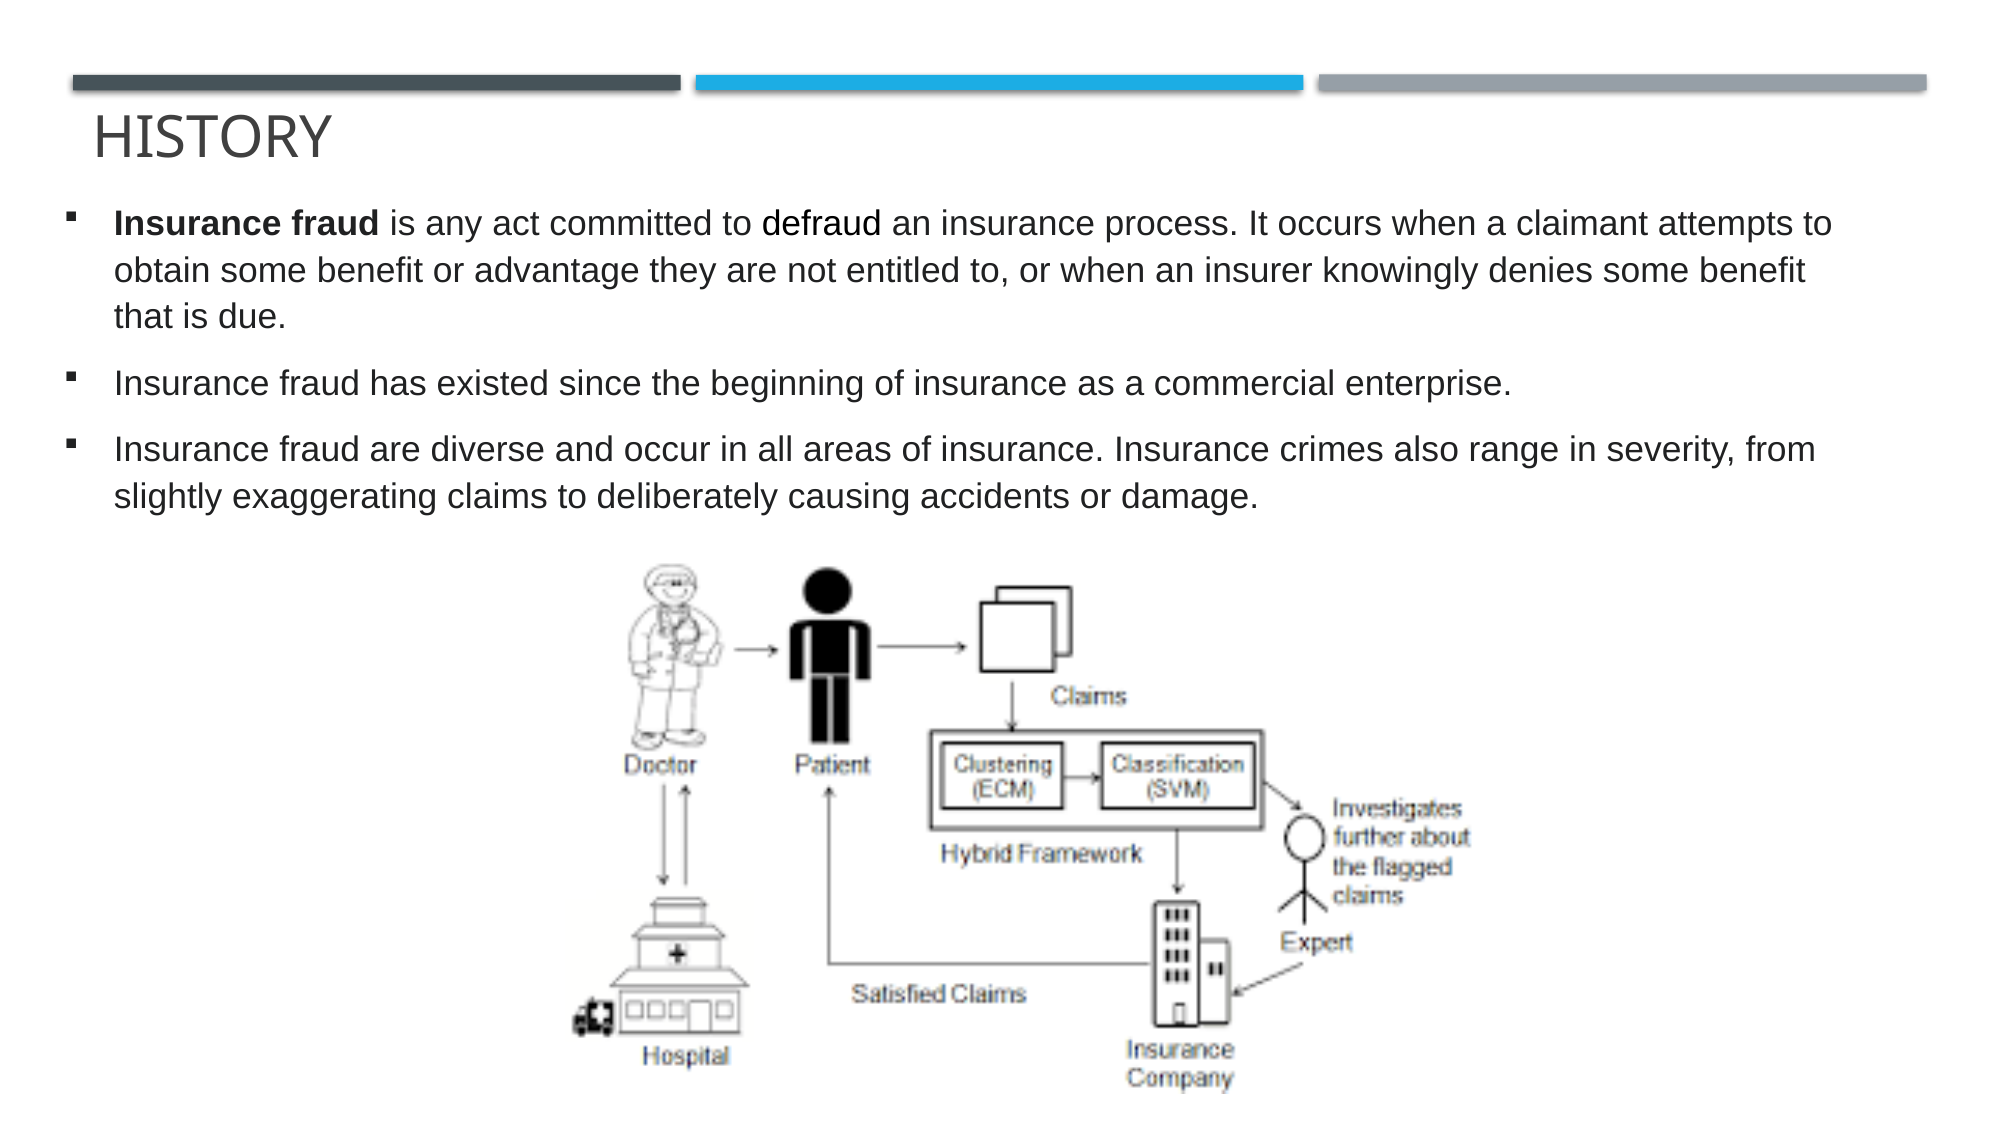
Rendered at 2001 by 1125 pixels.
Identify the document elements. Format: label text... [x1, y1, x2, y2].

picture [560, 561, 1479, 1095]
list Insurance fraud is any act committed to defraud an insurance process. It occurs when a claimant attempts to obtain some benefit or advantage they are not entitled to, or when an insurer knowingly denies some benefit that is due. Insurance fraud has existed since the beginning of insurance as a commercial enterprise. Insurance fraud are diverse and occur in all areas of insurance. Insurance crimes also range in severity, from slightly exaggerating claims to deliberately causing accidents or damage. [48, 57, 1858, 654]
title history [77, 0, 1887, 177]
